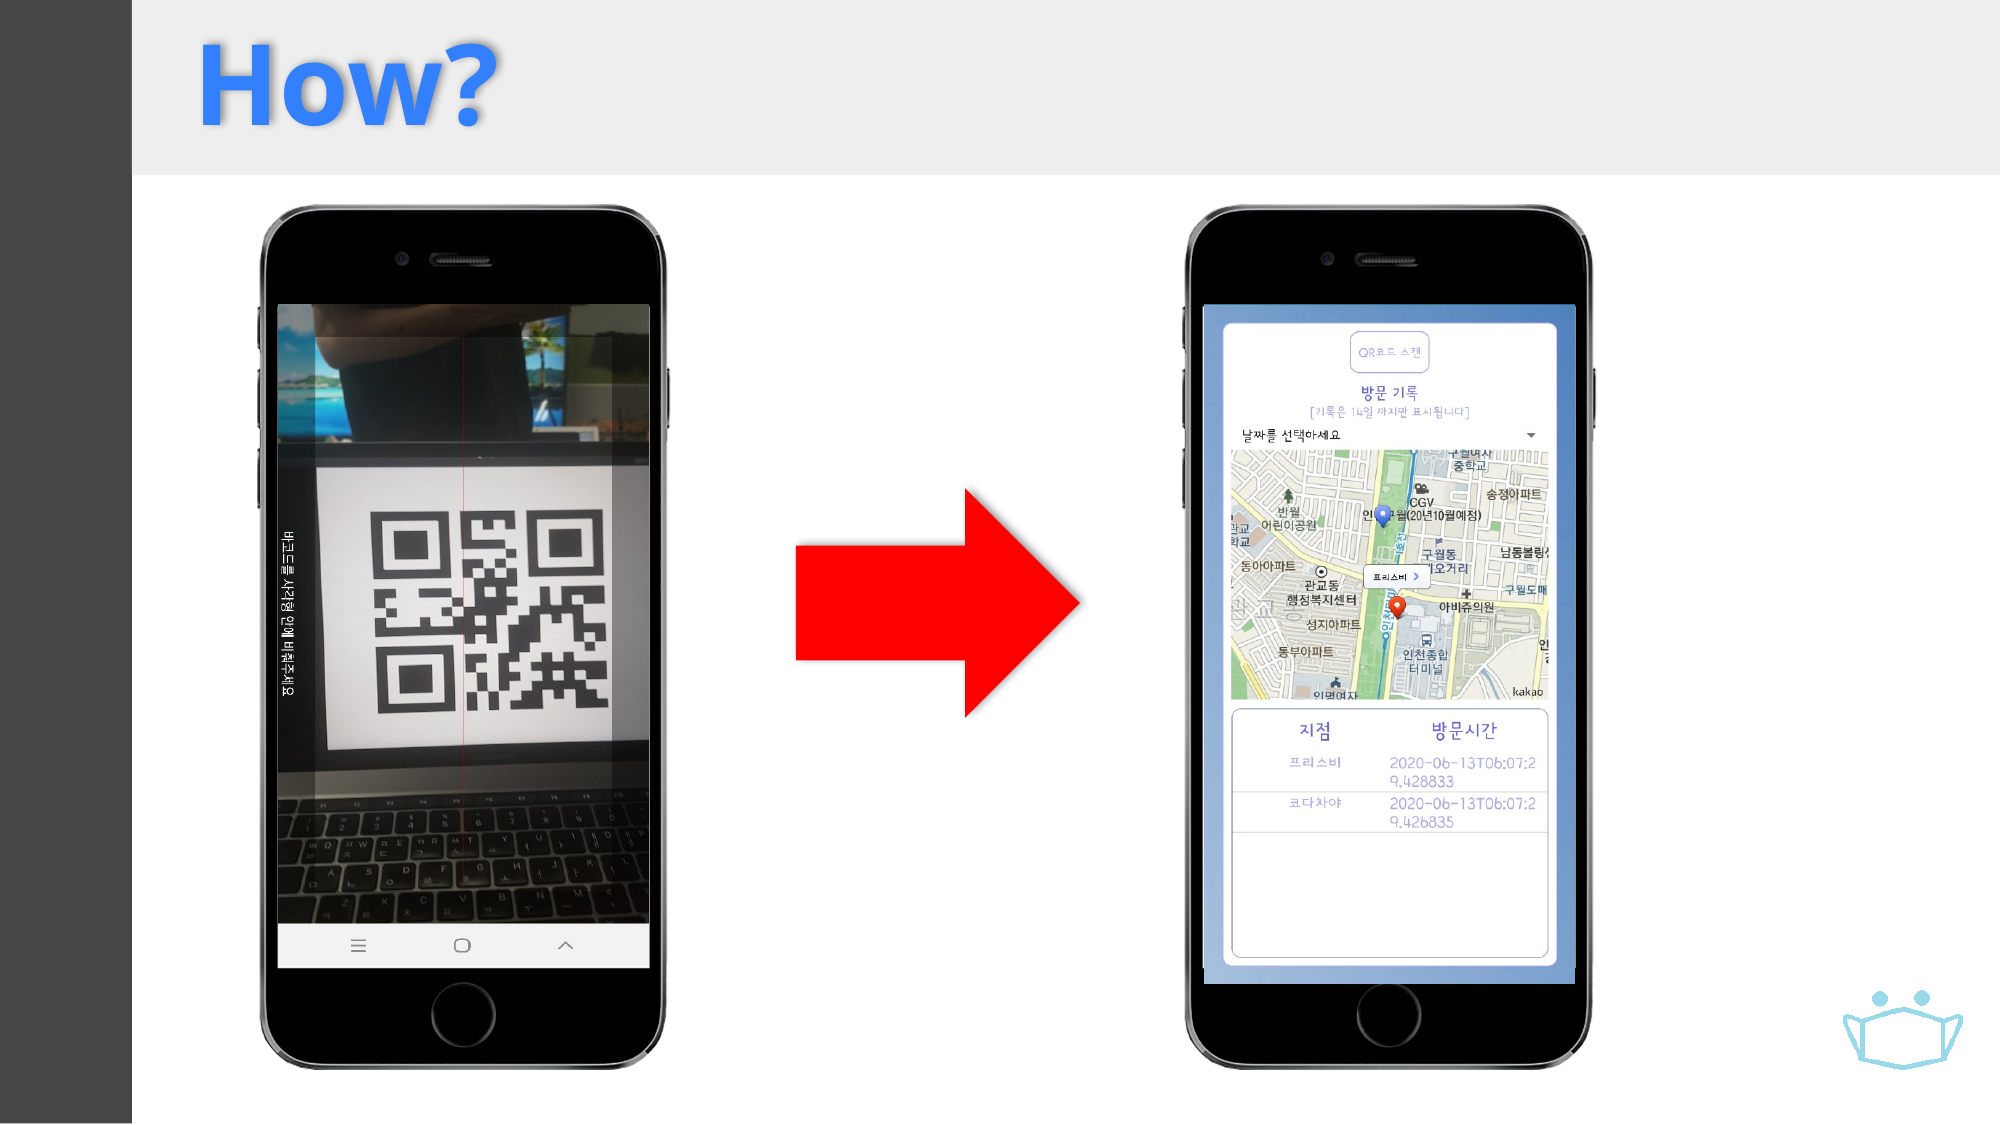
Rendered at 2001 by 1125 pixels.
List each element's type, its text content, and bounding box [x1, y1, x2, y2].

text_box [793, 486, 1083, 720]
picture [256, 204, 671, 1071]
text_box How? [178, 5, 534, 156]
picture [1803, 932, 1998, 1124]
text_box [0, 0, 134, 1125]
text_box [130, 0, 2000, 177]
picture [1182, 204, 1597, 1071]
